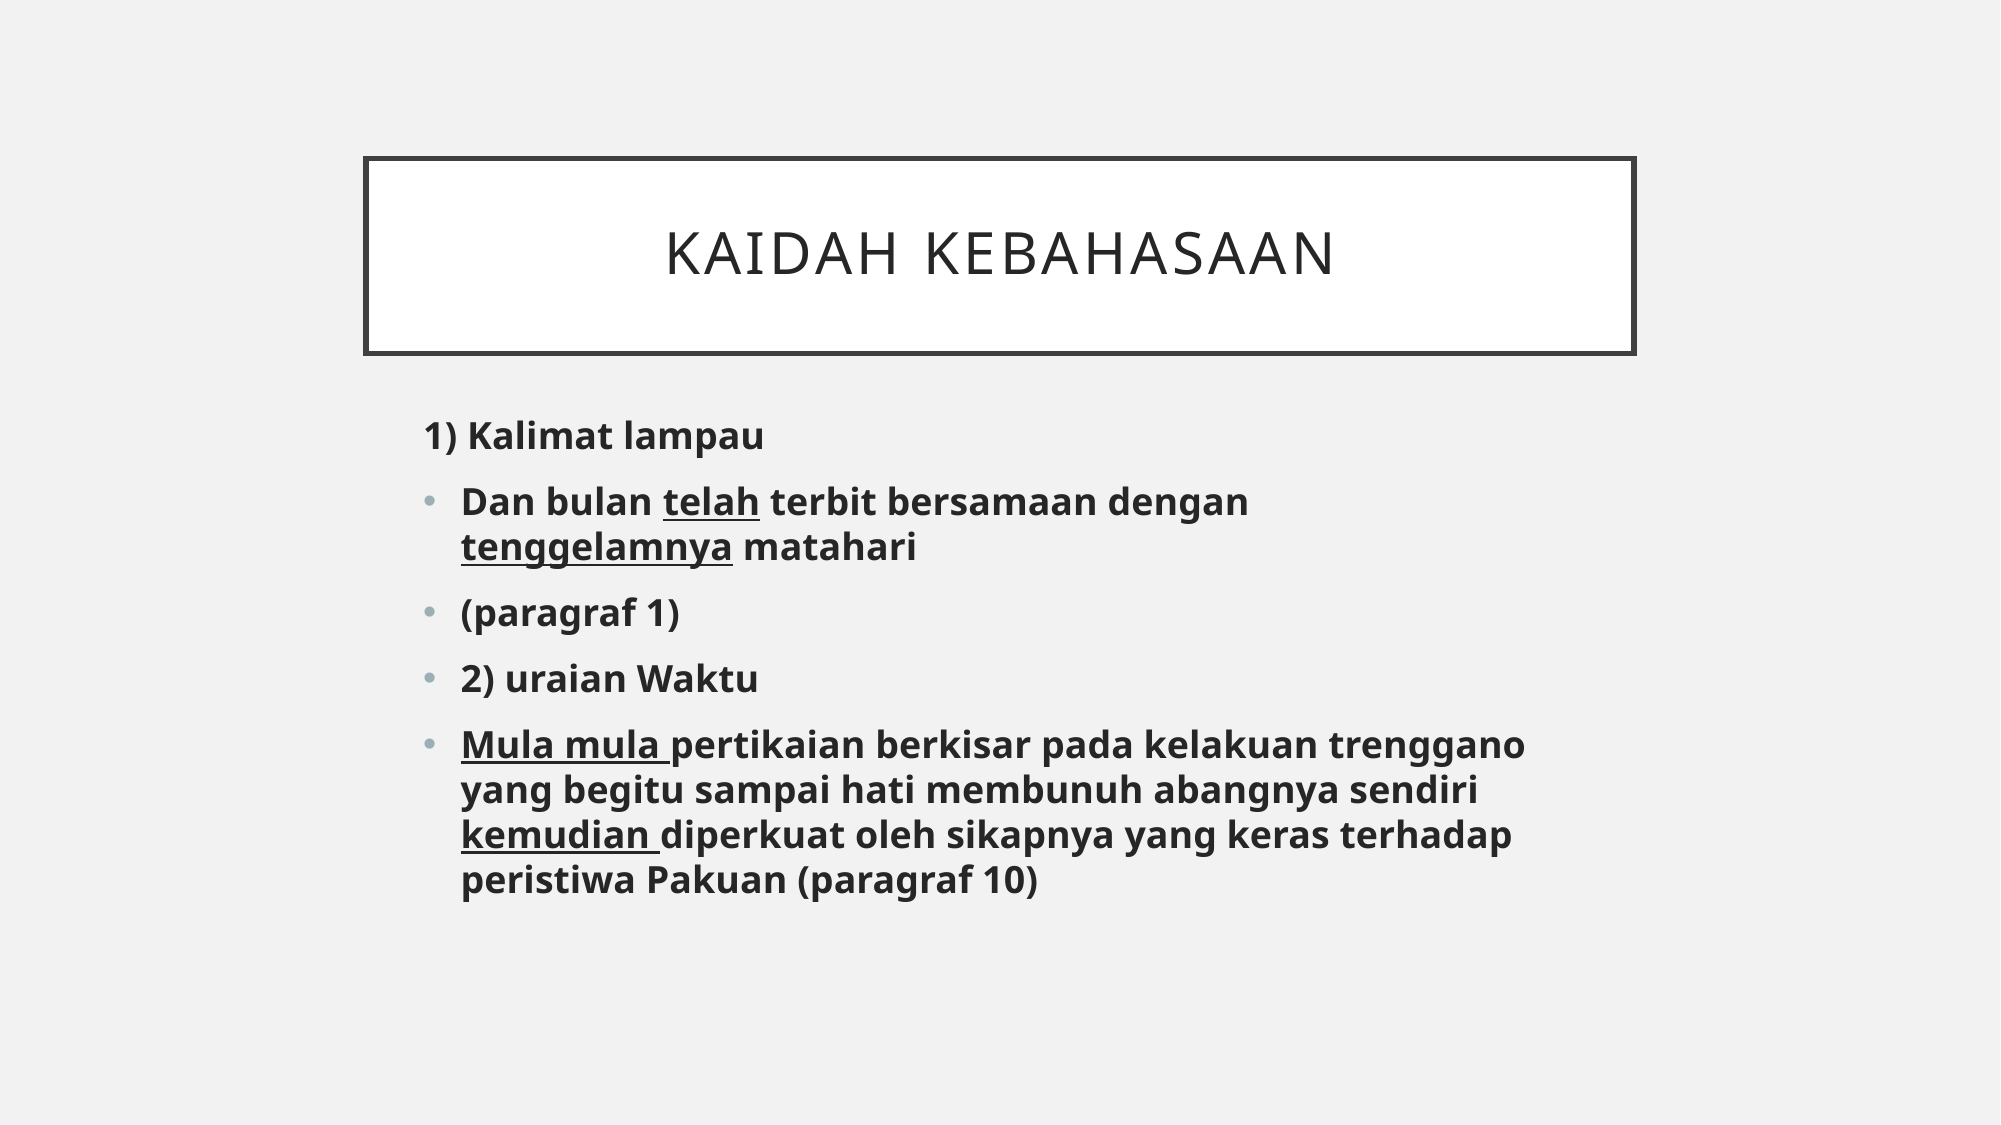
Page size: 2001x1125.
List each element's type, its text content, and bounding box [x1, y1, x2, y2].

title Kaidah kebahasaan [363, 156, 1637, 356]
list 1) Kalimat lampau Dan bulan telah terbit bersamaan dengan tenggelamnya matahari (paragraf 1) 2) uraian Waktu Mula mula pertikaian berkisar pada kelakuan trenggano yang begitu sampai hati membunuh abangnya sendiri kemudian diperkuat oleh sikapnya yang keras terhadap peristiwa Pakuan (paragraf 10) [408, 404, 1545, 914]
